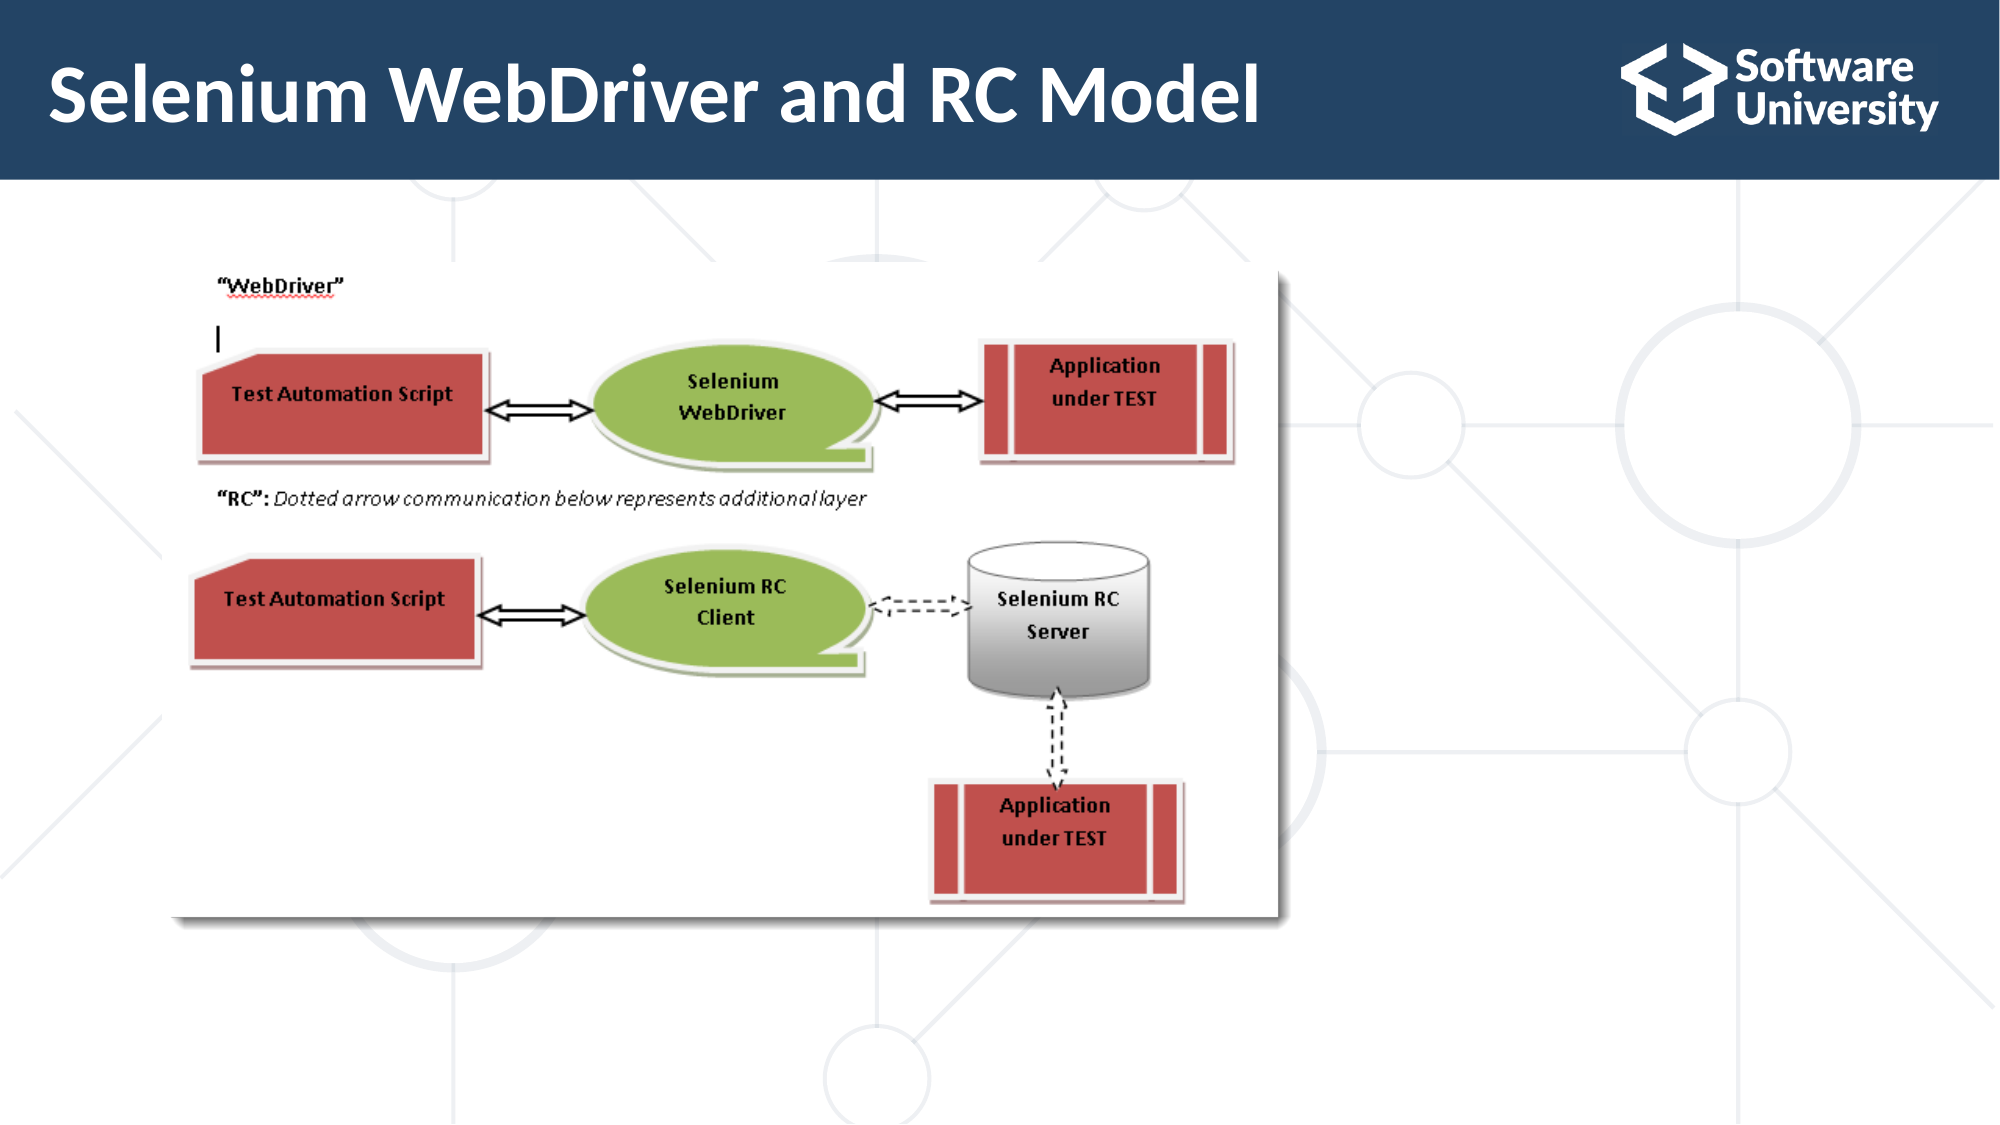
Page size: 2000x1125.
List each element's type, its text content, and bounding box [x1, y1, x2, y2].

picture [1621, 43, 1939, 136]
title Selenium WebDriver and RC Model [31, 16, 1591, 162]
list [161, 262, 1302, 941]
